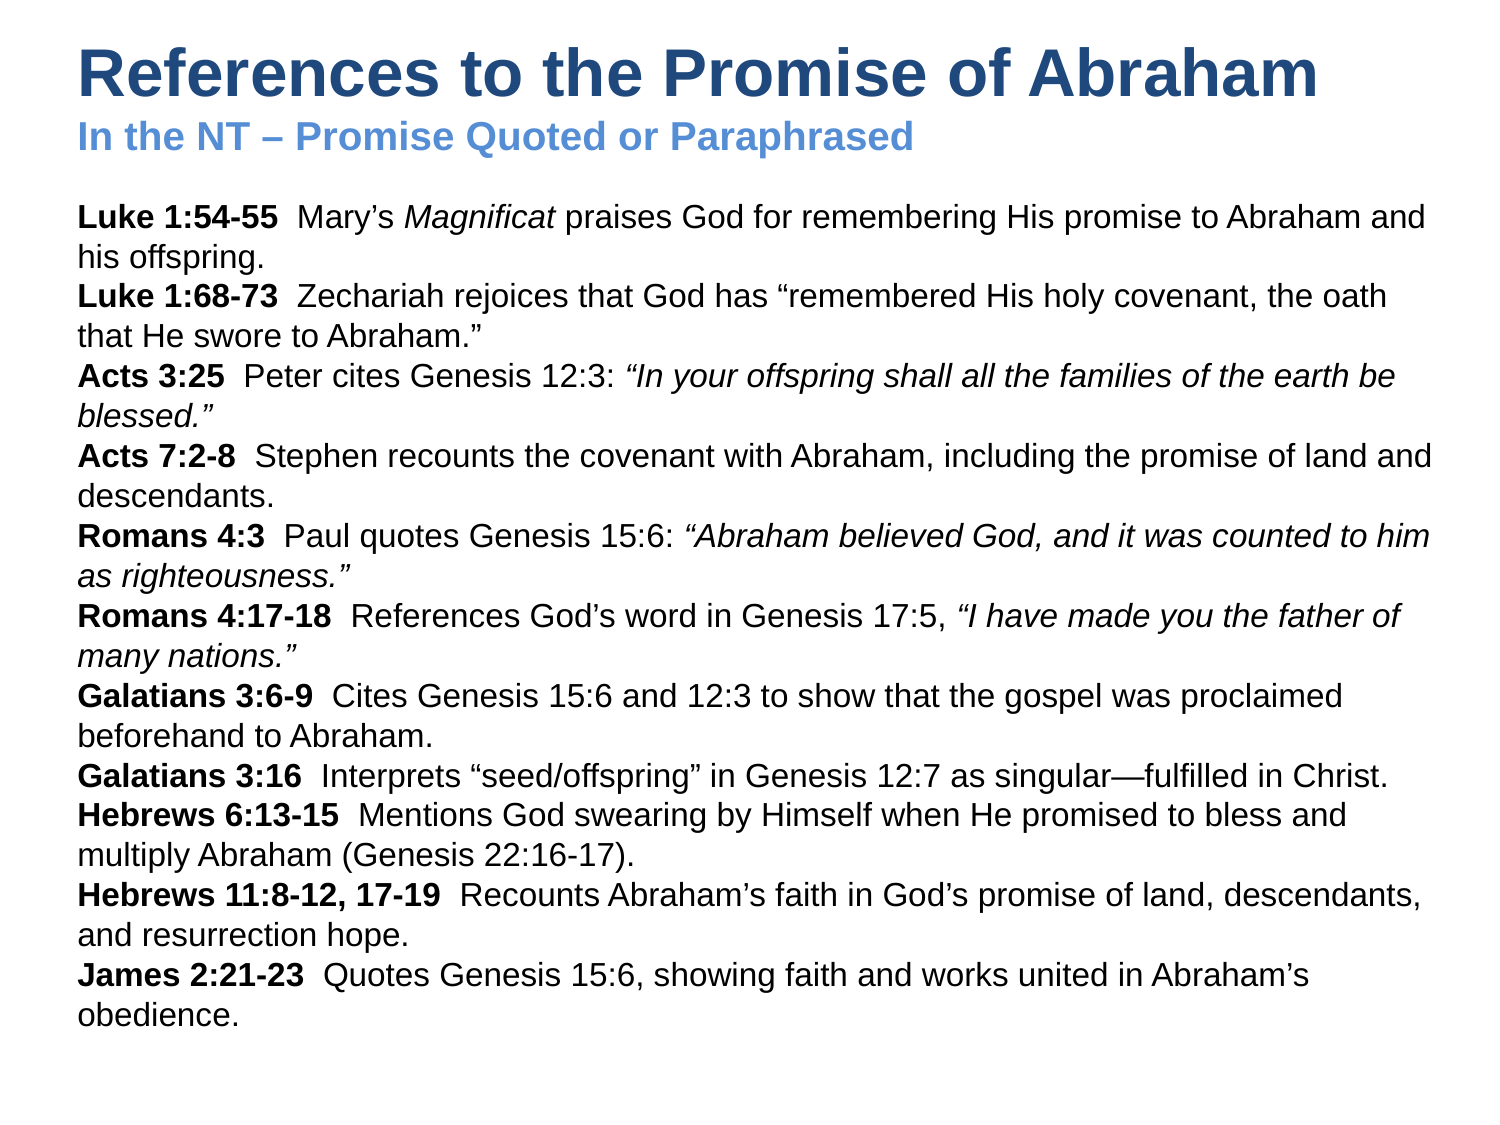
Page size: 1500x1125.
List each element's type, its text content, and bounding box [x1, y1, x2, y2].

text_box References to the Promise of Abraham In the NT – Promise Quoted or Paraphrased [62, 0, 1438, 187]
text_box Luke 1:54-55 Mary’s Magnificat praises God for remembering His promise to Abraham and his offspring. Luke 1:68-73 Zechariah rejoices that God has “remembered His holy covenant, the oath that He swore to Abraham.” Acts 3:25 Peter cites Genesis 12:3: “In your offspring shall all the families of the earth be blessed.” Acts 7:2-8 Stephen recounts the covenant with Abraham, including the promise of land and descendants. Romans 4:3 Paul quotes Genesis 15:6: “Abraham believed God, and it was counted to him as righteousness.” Romans 4:17-18 References God’s word in Genesis 17:5, “I have made you the father of many nations.” Galatians 3:6-9 Cites Genesis 15:6 and 12:3 to show that the gospel was proclaimed beforehand to Abraham. Galatians 3:16 Interprets “seed/offspring” in Genesis 12:7 as singular—fulfilled in Christ. Hebrews 6:13-15 Mentions God swearing by Himself when He promised to bless and multiply Abraham (Genesis 22:16-17). Hebrews 11:8-12, 17-19 Recounts Abraham’s faith in God’s promise of land, descendants, and resurrection hope. James 2:21-23 Quotes Genesis 15:6, showing faith and works united in Abraham’s obedience. [62, 187, 1463, 1041]
